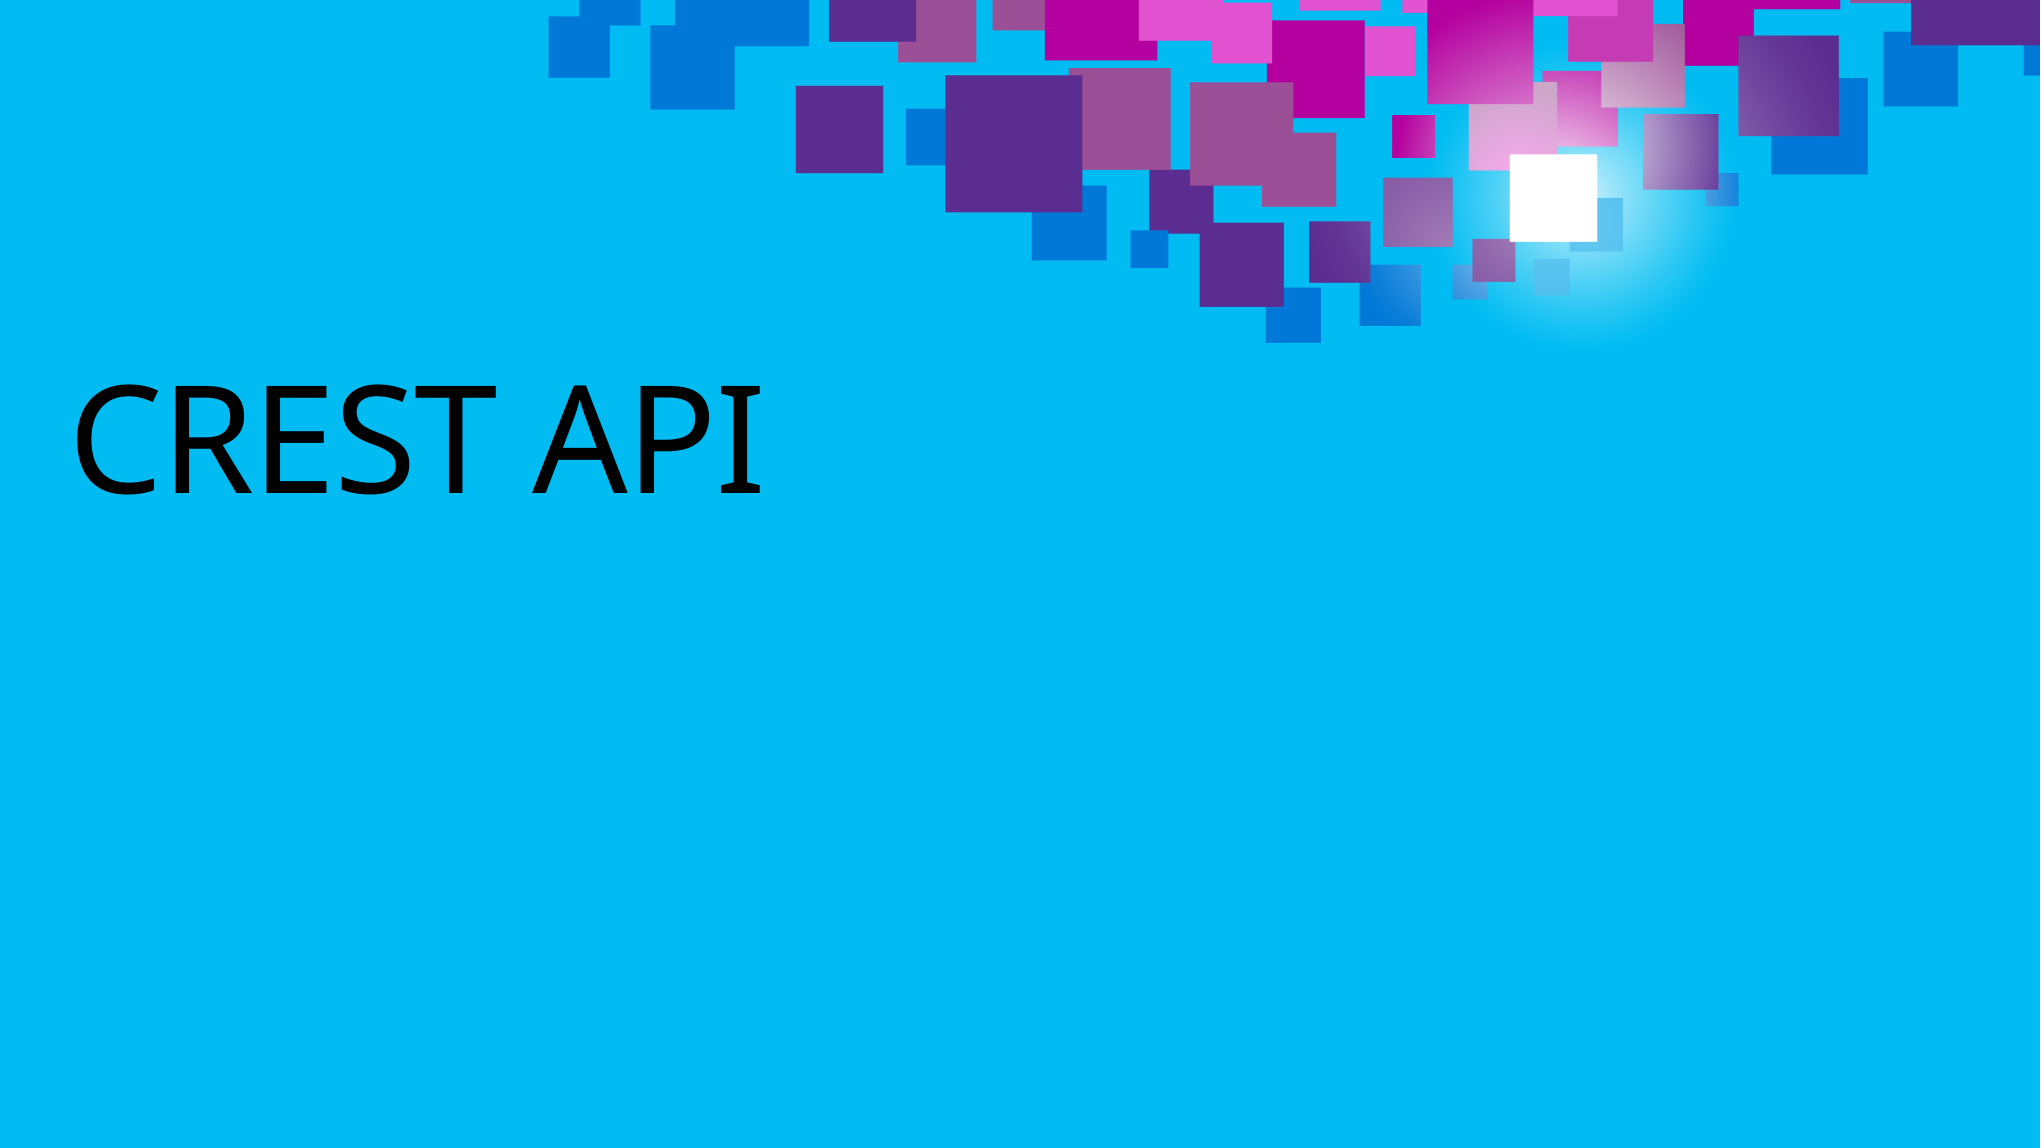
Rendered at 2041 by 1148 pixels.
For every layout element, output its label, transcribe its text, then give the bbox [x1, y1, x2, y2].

picture [1851, 0, 2040, 105]
picture [907, 0, 1415, 342]
picture [1300, 0, 1380, 10]
picture [830, 0, 976, 62]
picture [1384, 0, 1867, 331]
picture [797, 86, 883, 172]
title CREST API [45, 348, 1996, 543]
picture [1393, 116, 1435, 157]
picture [1310, 222, 1420, 325]
picture [651, 0, 808, 108]
picture [550, 0, 640, 77]
